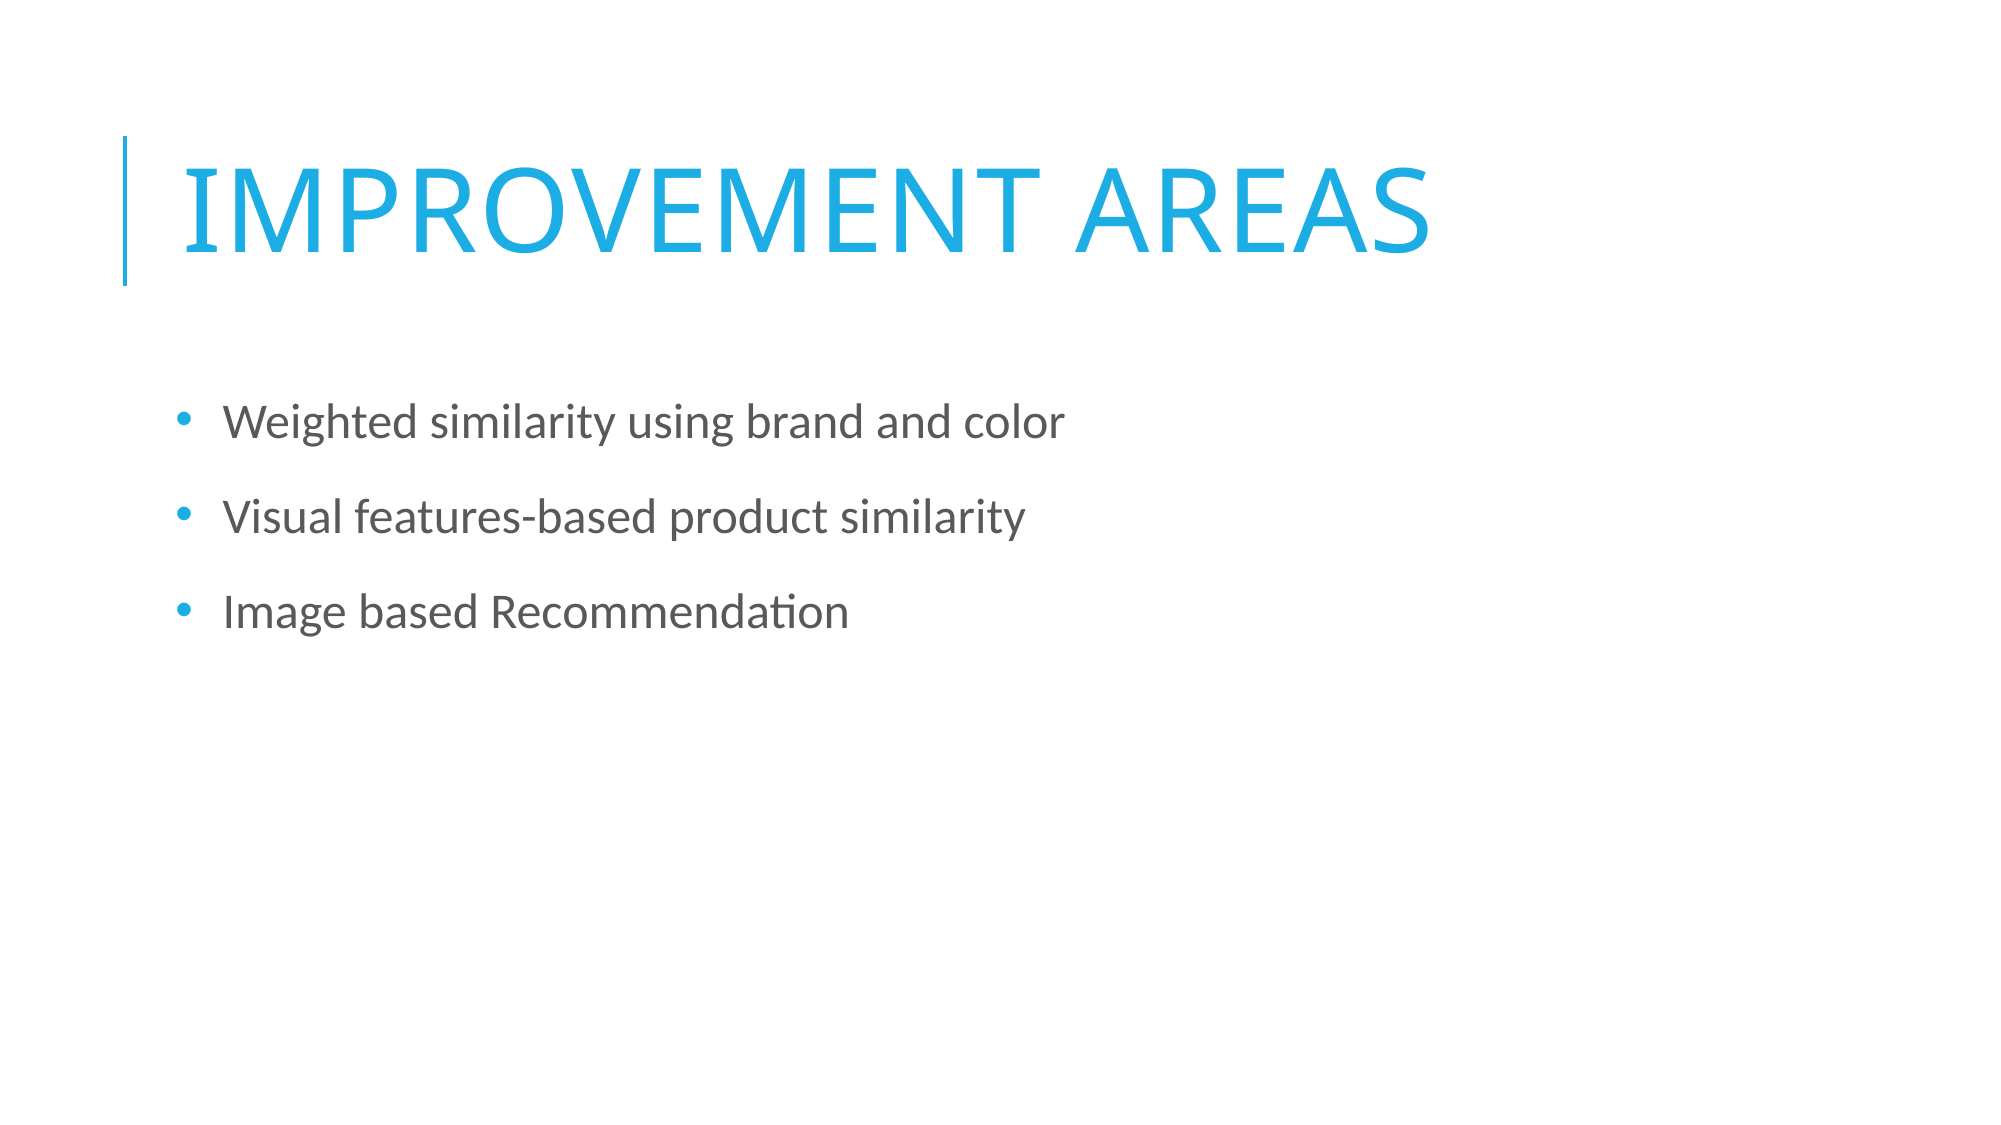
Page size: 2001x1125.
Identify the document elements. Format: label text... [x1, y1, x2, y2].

list Weighted similarity using brand and color Visual features-based product similarity Image based Recommendation [168, 375, 1763, 1035]
title Improvement areas [168, 96, 1763, 342]
